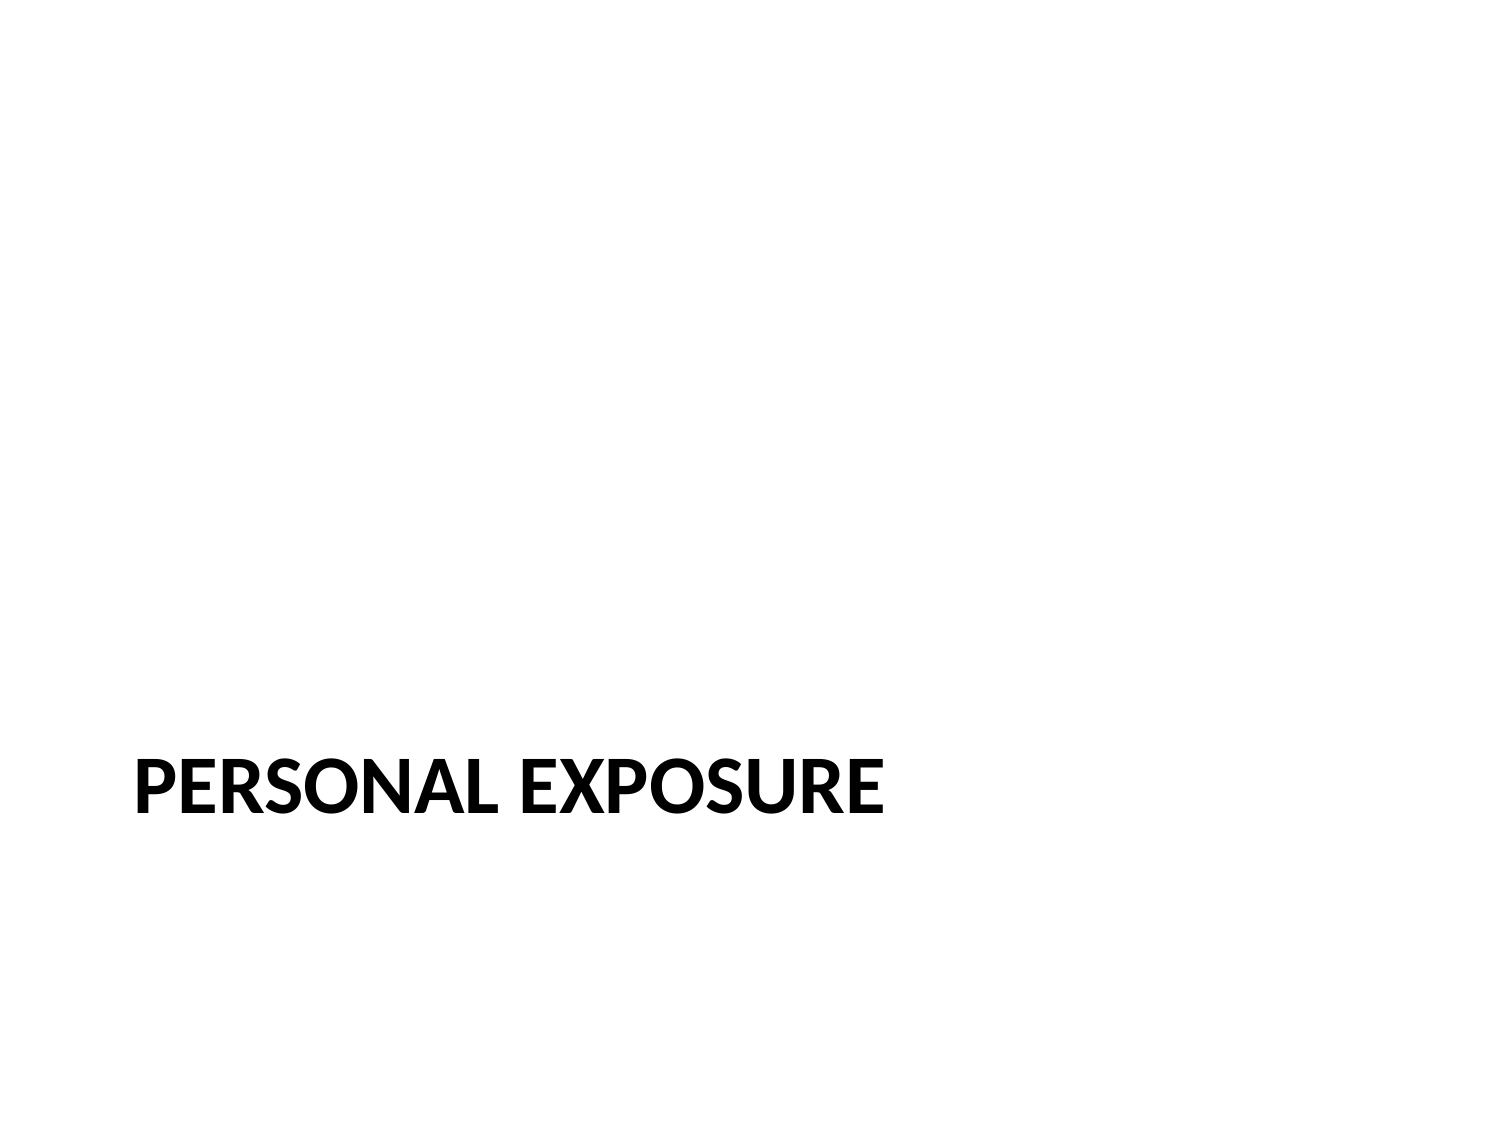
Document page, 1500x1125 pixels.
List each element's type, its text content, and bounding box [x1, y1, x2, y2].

title PERSONAL EXPOSURE [118, 722, 1394, 947]
